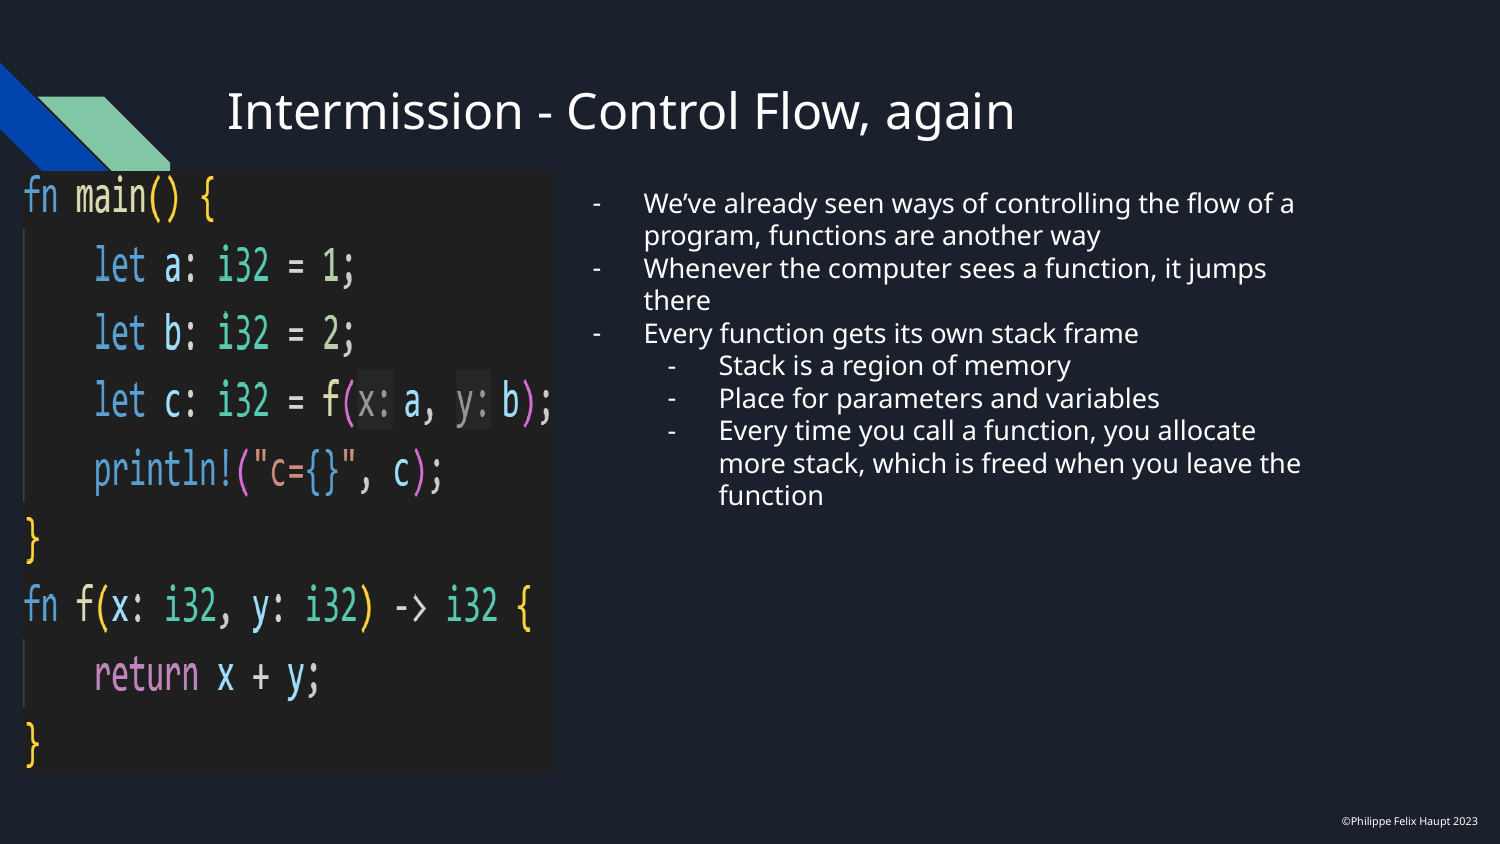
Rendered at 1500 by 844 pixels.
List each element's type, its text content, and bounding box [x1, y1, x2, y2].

title Intermission - Control Flow, again [212, 64, 1368, 215]
text_box We’ve already seen ways of controlling the flow of a program, functions are another way Whenever the computer sees a function, it jumps there Every function gets its own stack frame Stack is a region of memory Place for parameters and variables Every time you call a function, you allocate more stack, which is freed when you leave the function [555, 171, 1331, 526]
picture [22, 170, 554, 773]
text_box ©Philippe Felix Haupt 2023 [1326, 801, 1500, 844]
